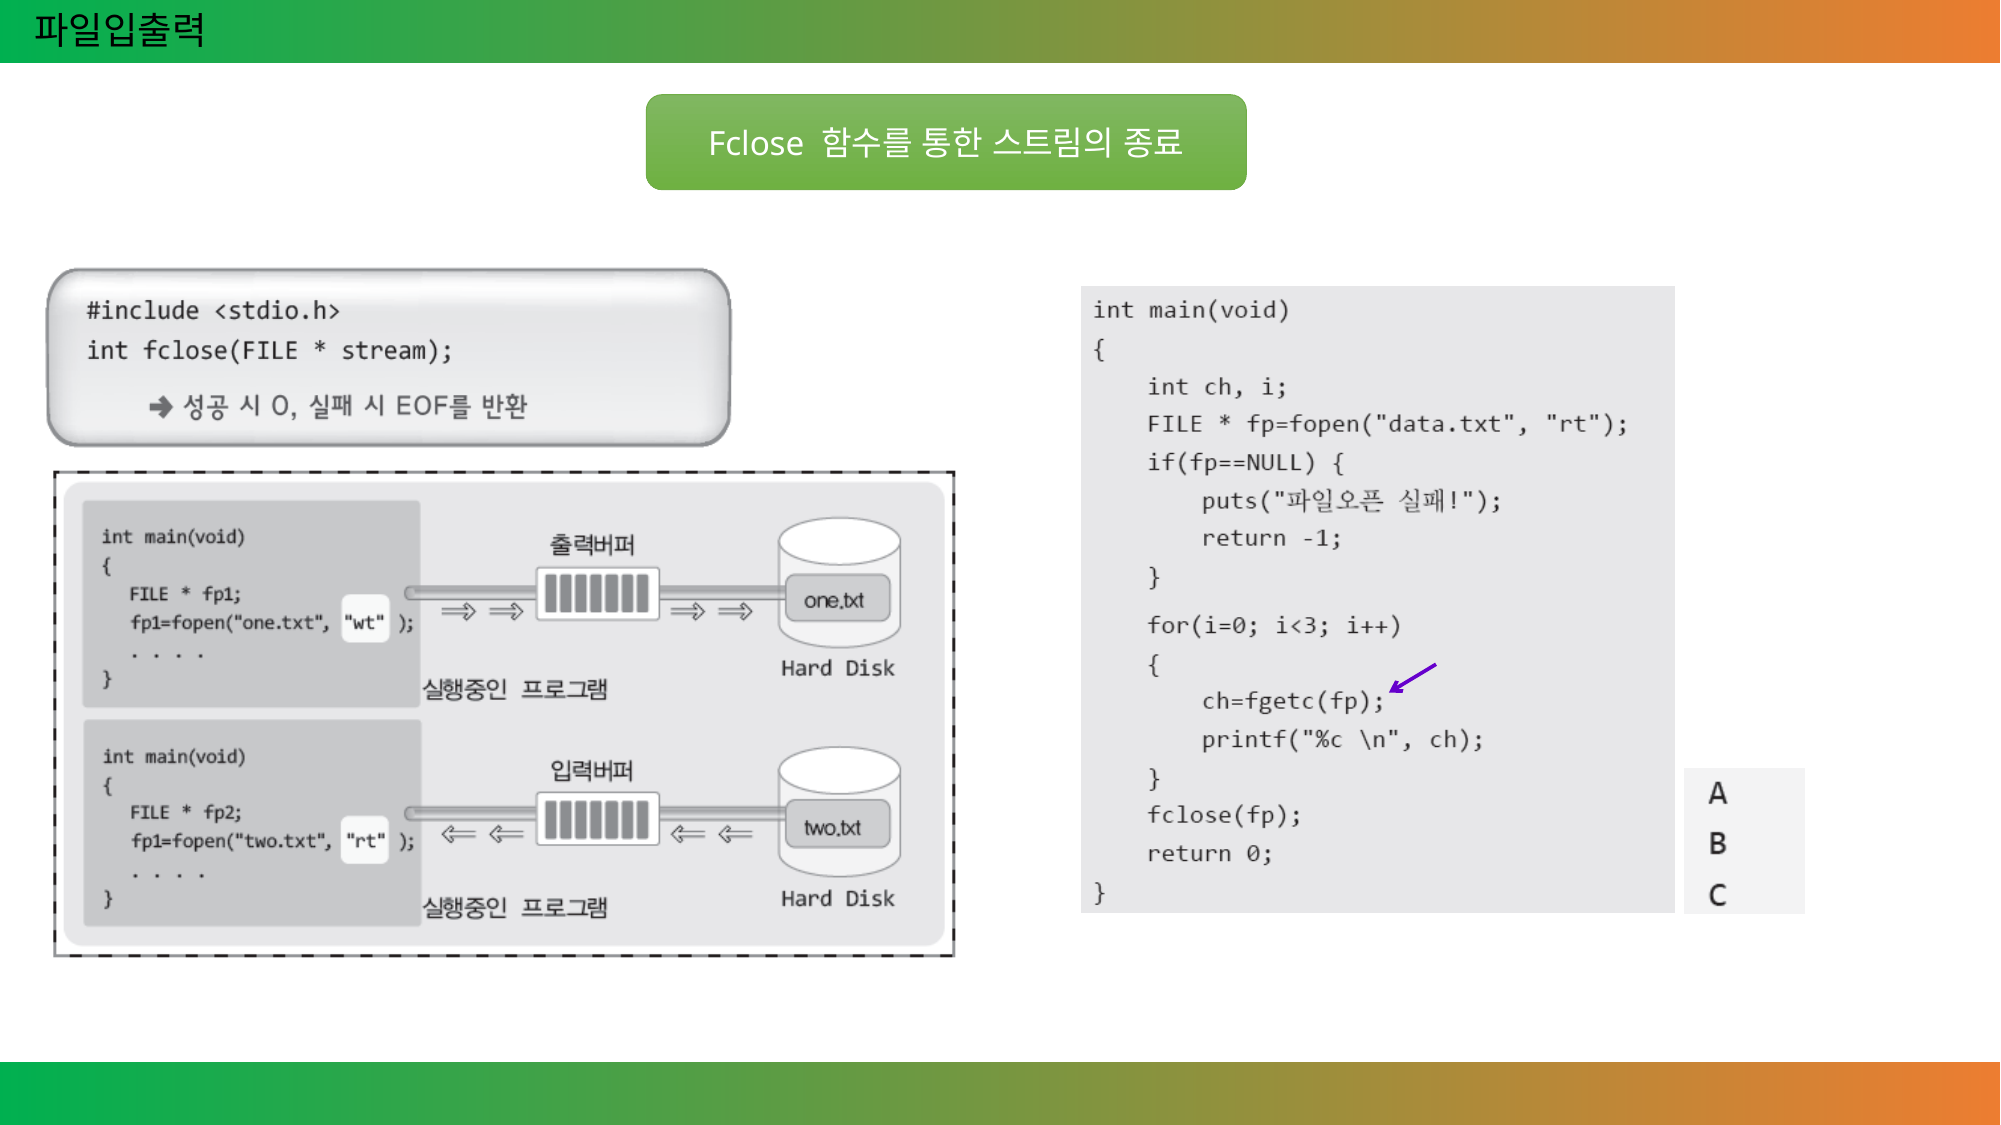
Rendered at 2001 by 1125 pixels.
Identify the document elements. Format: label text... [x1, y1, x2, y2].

picture [49, 465, 960, 965]
picture [1081, 286, 1675, 913]
picture [1684, 768, 1805, 914]
text_box Fclose 함수를 통한 스트림의 종료 [645, 94, 1247, 191]
text_box 파일입출력 [19, 0, 222, 60]
picture [37, 264, 735, 450]
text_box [1388, 664, 1436, 693]
